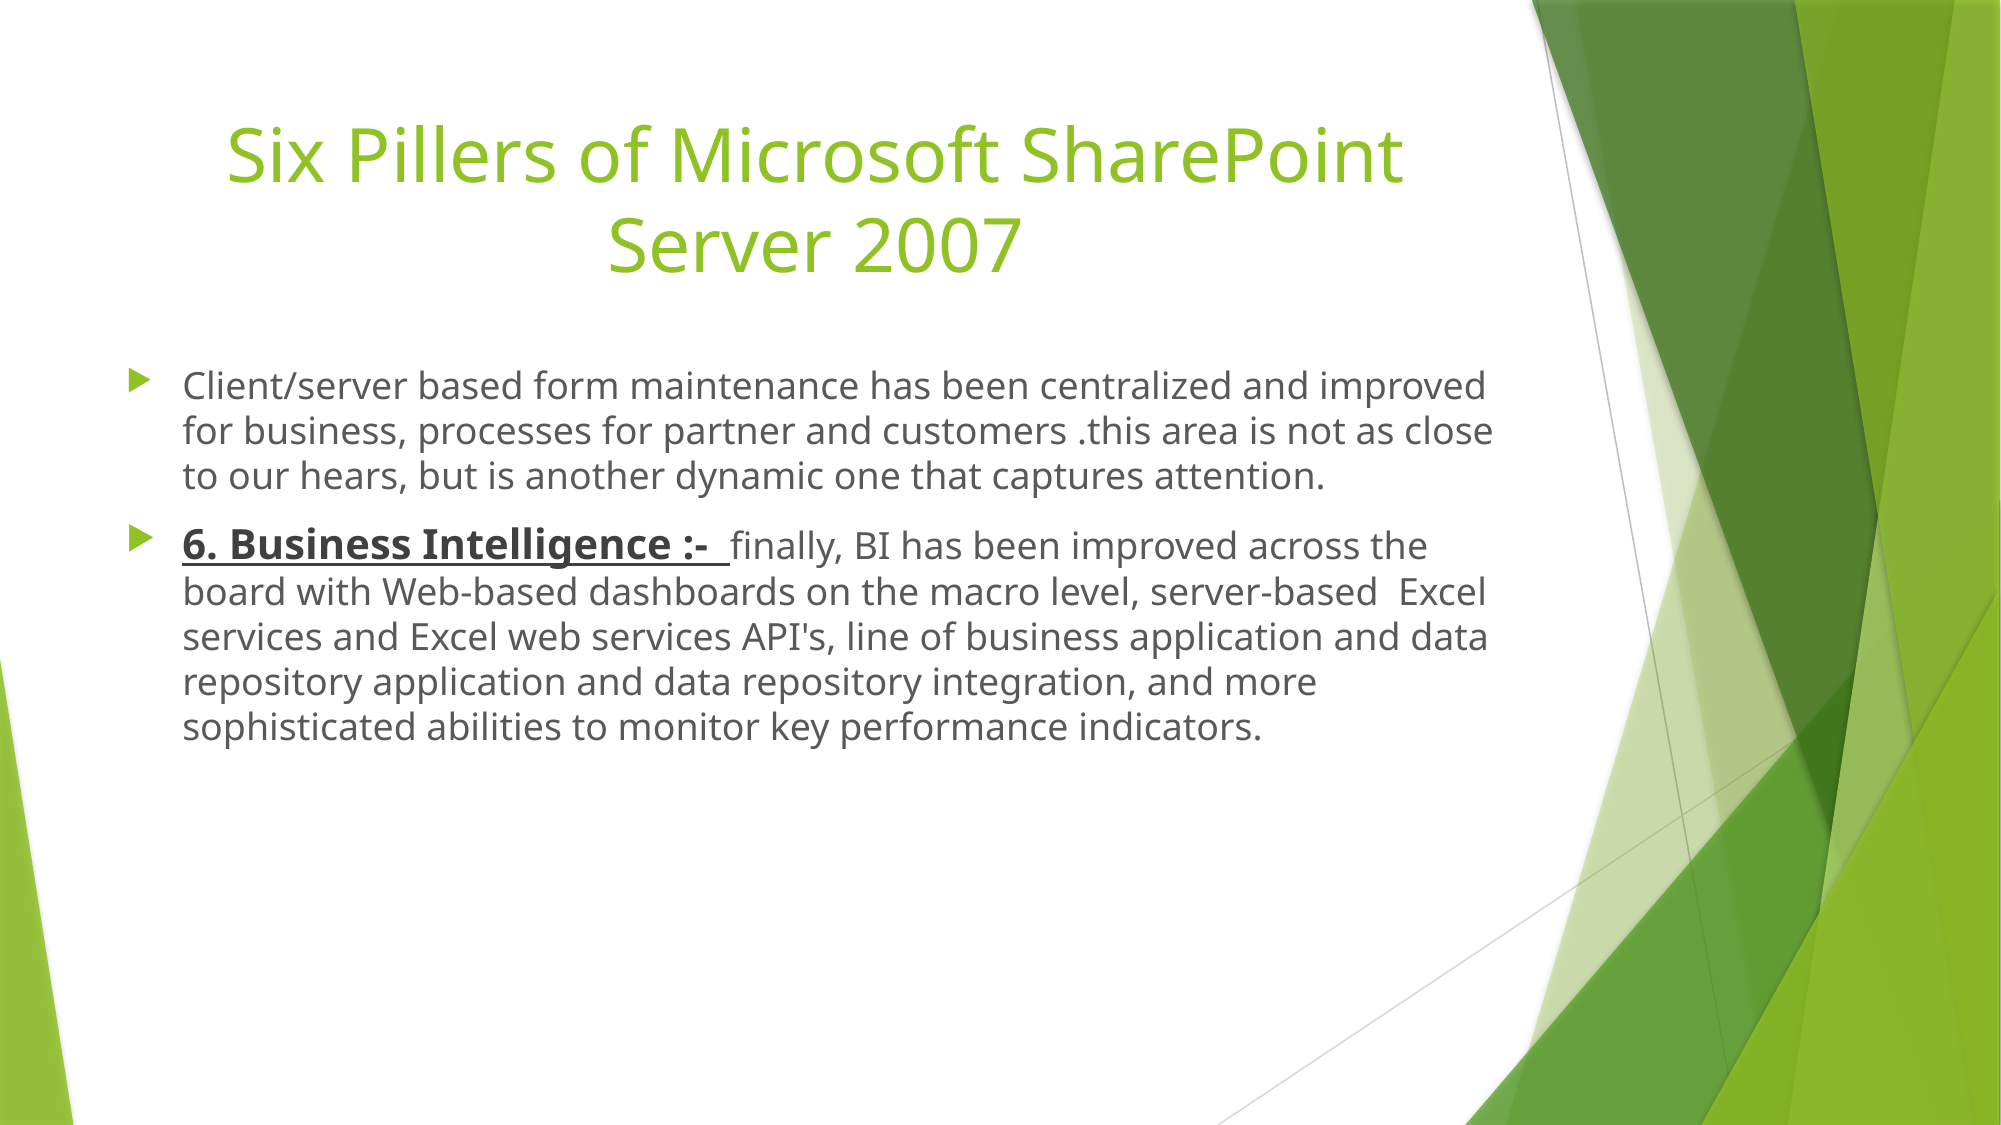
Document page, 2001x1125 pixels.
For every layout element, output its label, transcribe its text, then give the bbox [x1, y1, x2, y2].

list Client/server based form maintenance has been centralized and improved for business, processes for partner and customers .this area is not as close to our hears, but is another dynamic one that captures attention. 6. Business Intelligence :- finally, BI has been improved across the board with Web-based dashboards on the macro level, server-based Excel services and Excel web services API's, line of business application and data repository application and data repository integration, and more sophisticated abilities to monitor key performance indicators. [111, 354, 1522, 992]
title Six Pillers of Microsoft SharePoint Server 2007 [111, 99, 1522, 317]
